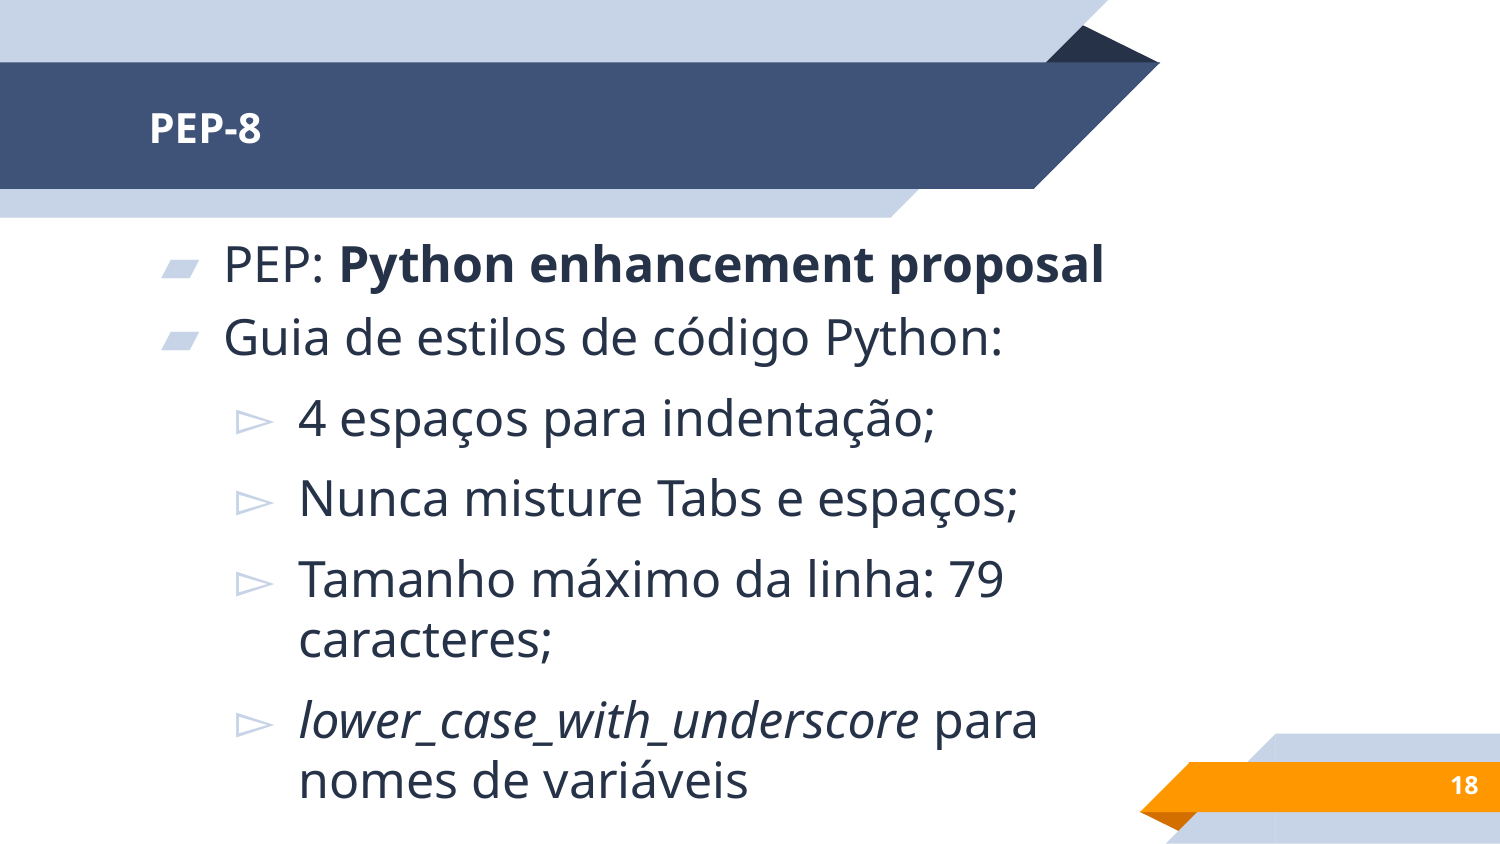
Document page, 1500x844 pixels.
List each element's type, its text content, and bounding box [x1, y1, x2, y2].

slide_number ‹#› [1249, 760, 1494, 813]
list PEP: Python enhancement proposal Guia de estilos de código Python: 4 espaços para indentação; Nunca misture Tabs e espaços; Tamanho máximo da linha: 79 caracteres; lower_case_with_underscore para nomes de variáveis [133, 217, 1140, 734]
title PEP-8 [133, 64, 1035, 190]
